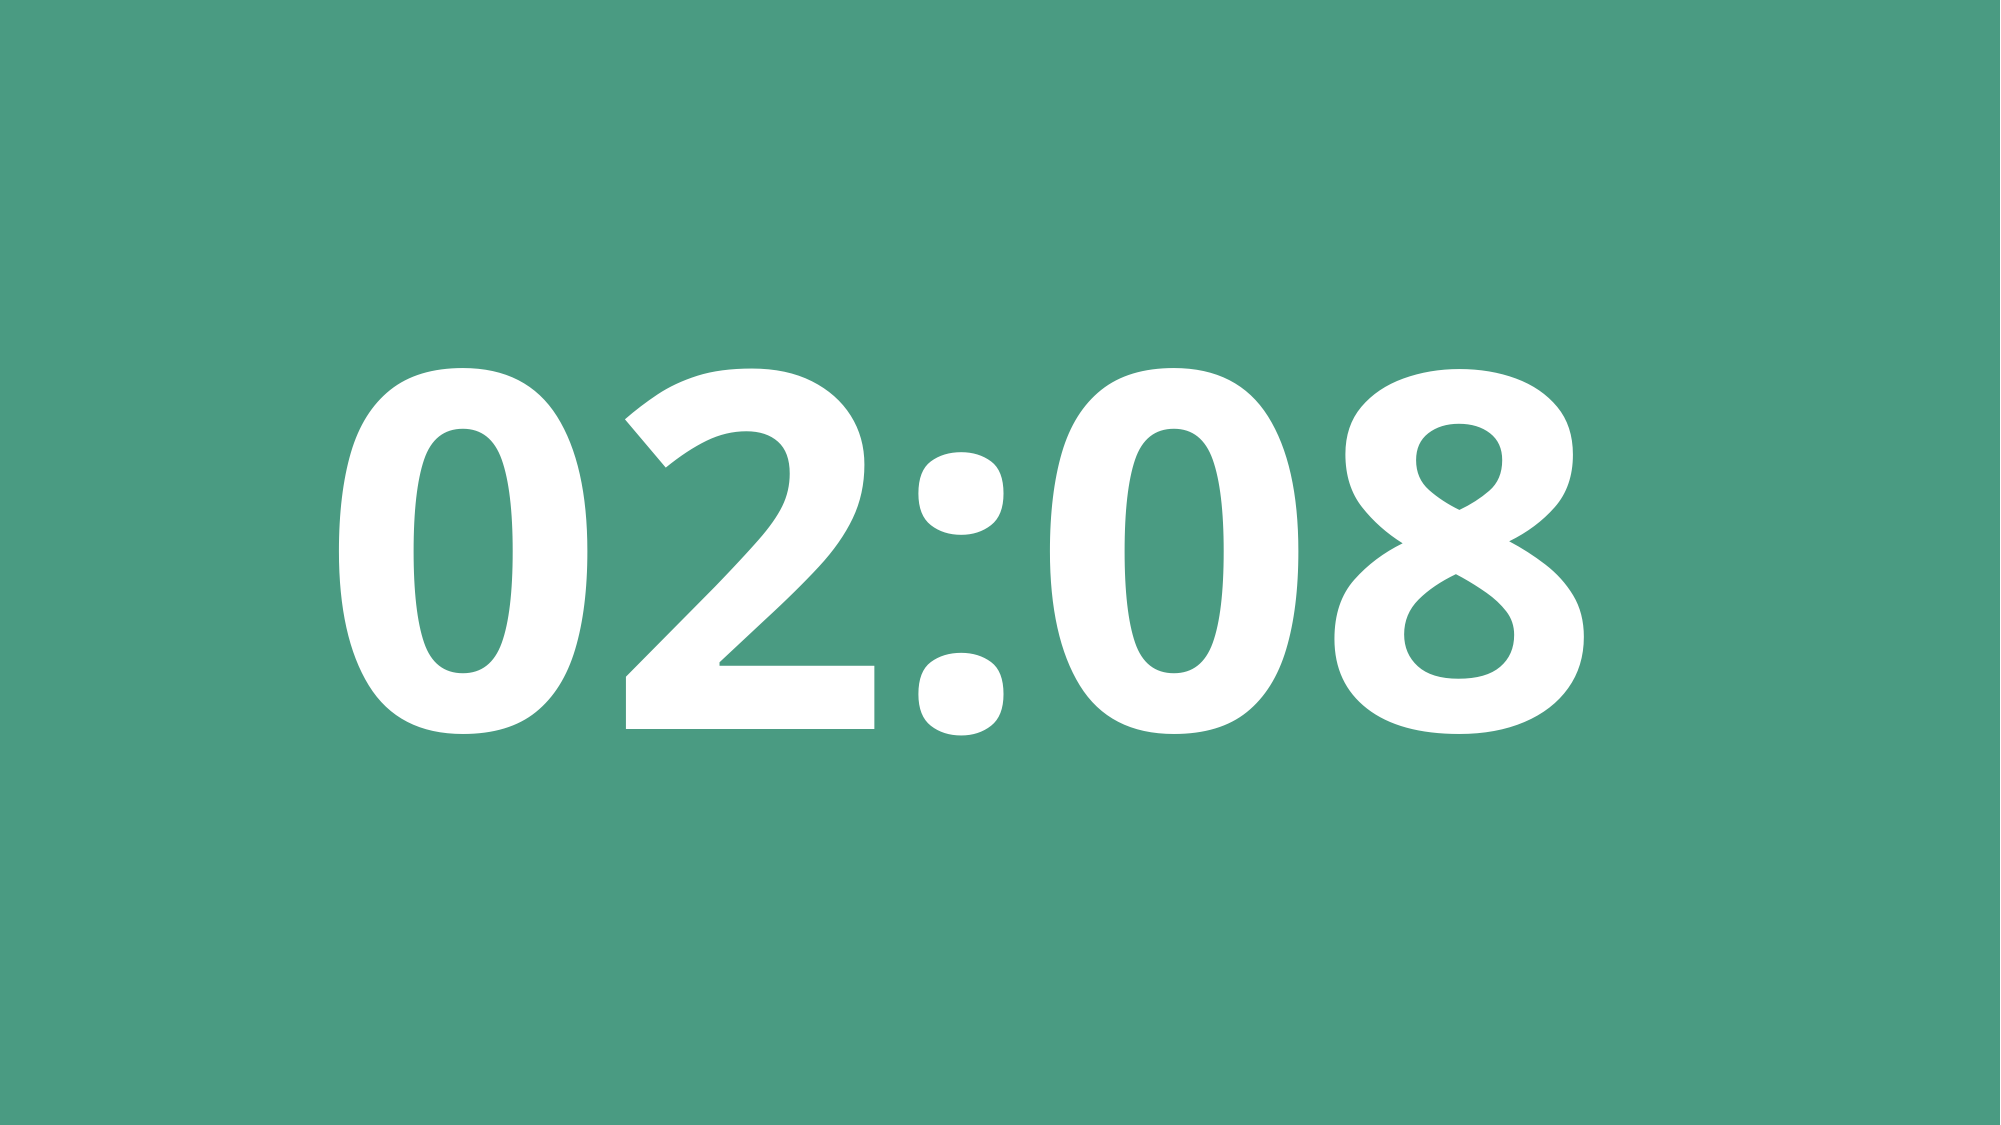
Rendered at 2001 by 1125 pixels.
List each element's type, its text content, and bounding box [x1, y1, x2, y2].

title 02:08 [15, 59, 1978, 1078]
